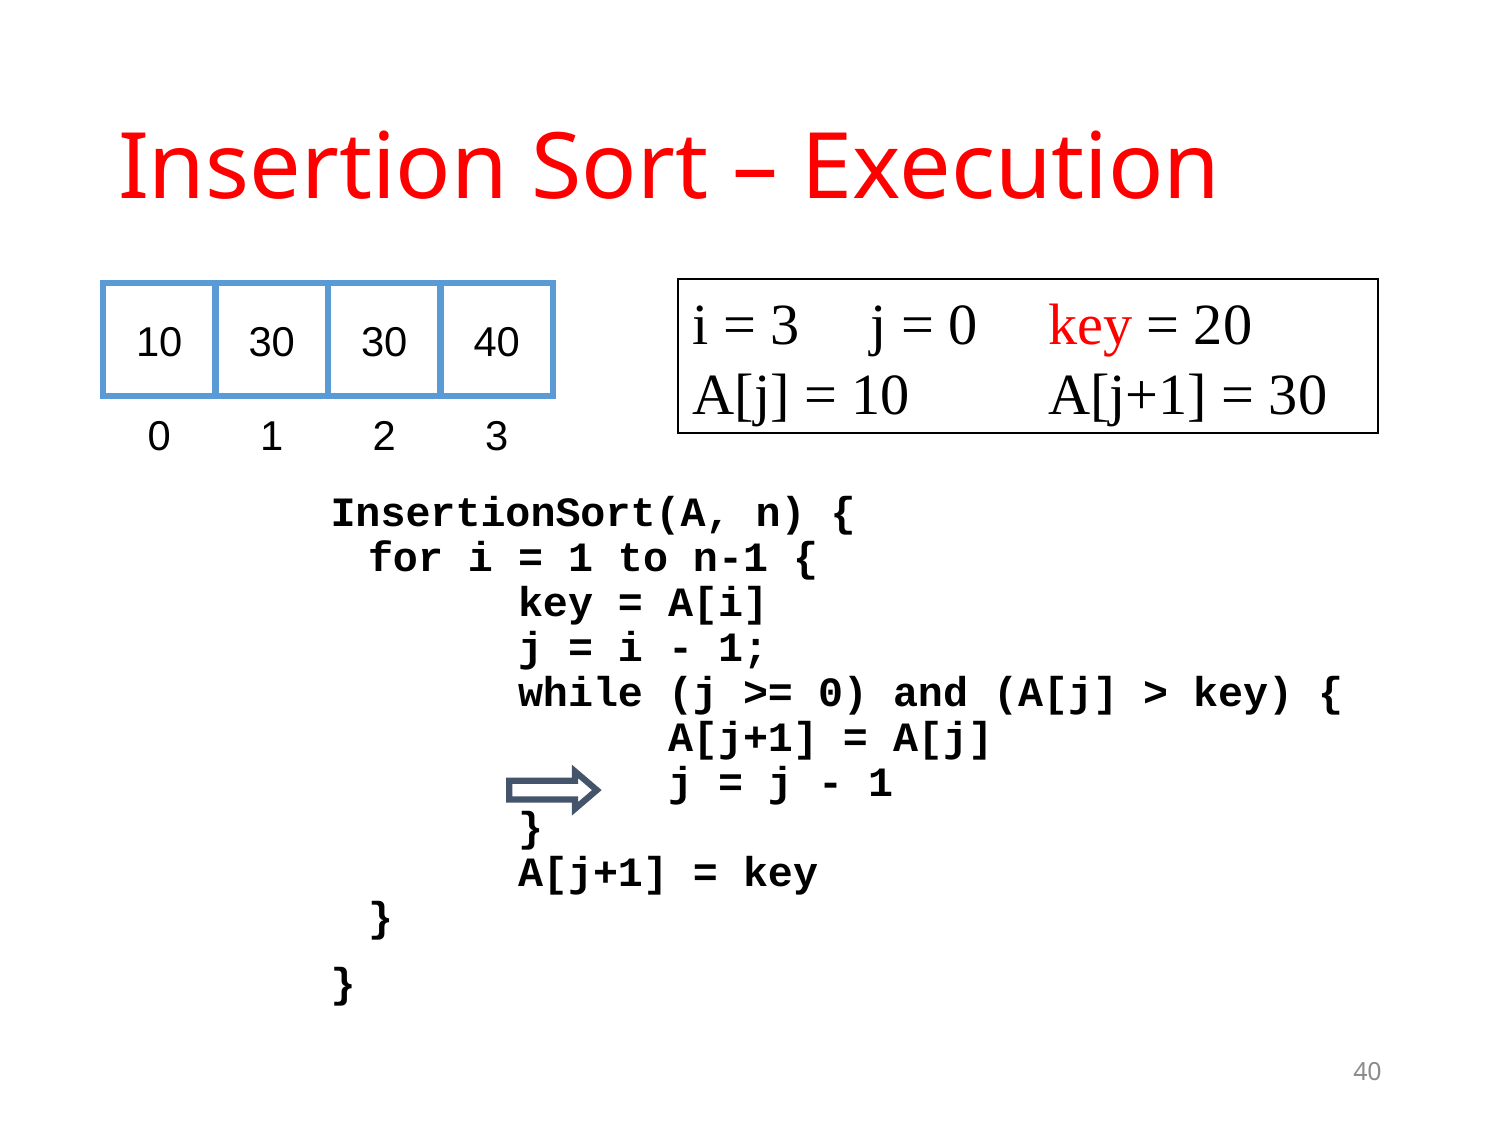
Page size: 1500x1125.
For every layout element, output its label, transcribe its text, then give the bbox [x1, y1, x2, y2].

text_box 0 [103, 408, 215, 459]
text_box i = 3 j = 0 key = 20 A[j] = 10 A[j+1] = 30 [678, 278, 1379, 434]
text_box InsertionSort(A, n) { for i = 1 to n-1 { key = A[i] j = i - 1; while (j >= 0) and (A[j] > key) { A[j+1] = A[j] j = j - 1 } A[j+1] = key } } [315, 483, 1429, 1034]
slide_number 40 [1059, 1042, 1397, 1103]
text_box 10 [103, 283, 215, 396]
text_box 1 [215, 408, 328, 459]
text_box 30 [215, 283, 328, 396]
text_box 2 [328, 408, 440, 459]
text_box 40 [440, 283, 554, 396]
title Insertion Sort – Execution [103, 59, 1397, 278]
text_box 3 [440, 408, 554, 459]
text_box [509, 771, 597, 809]
text_box 30 [328, 283, 440, 396]
